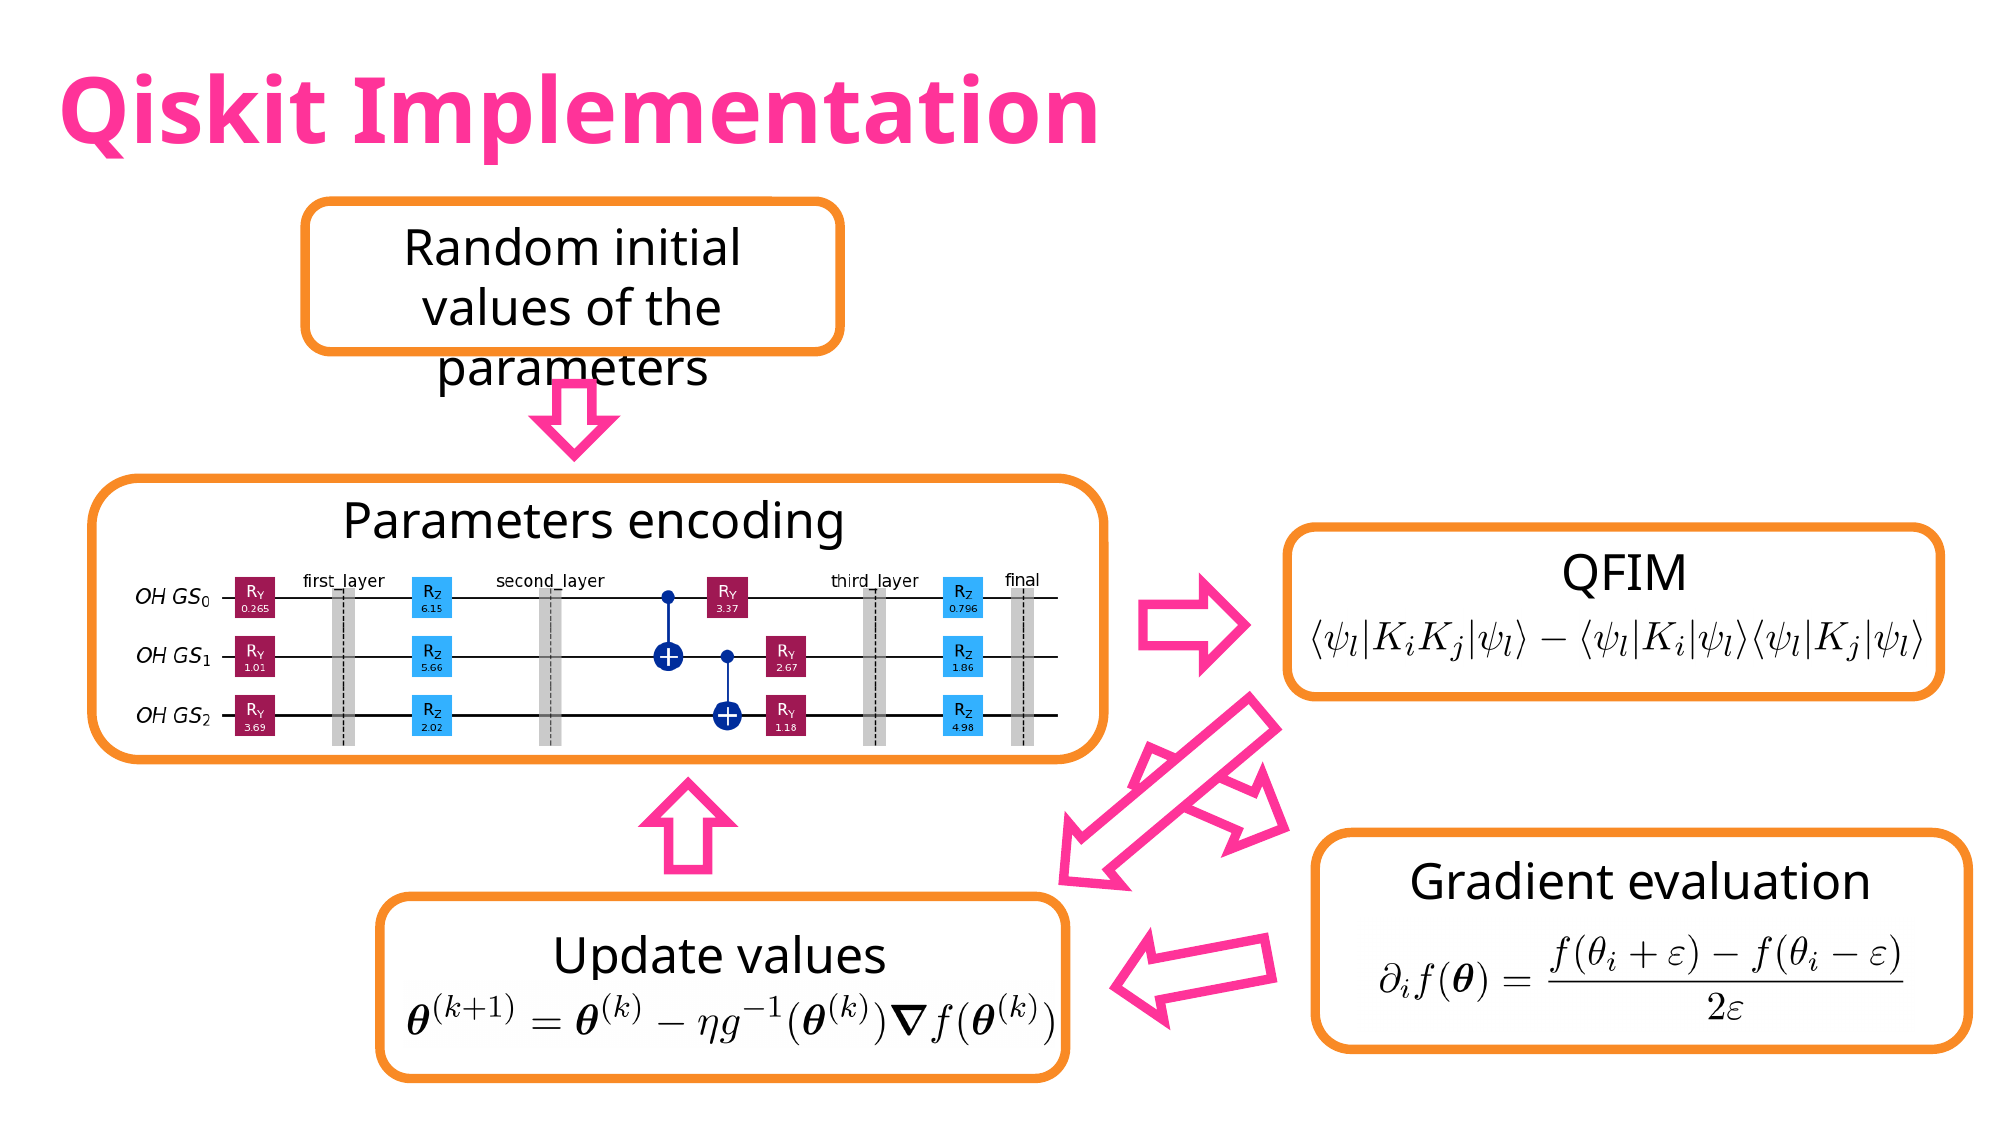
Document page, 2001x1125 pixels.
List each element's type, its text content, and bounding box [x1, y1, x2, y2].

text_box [379, 755, 1294, 1079]
title Qiskit Implementation [42, 4, 1768, 223]
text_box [304, 200, 841, 353]
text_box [1294, 755, 1969, 1050]
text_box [87, 382, 1105, 761]
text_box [1142, 526, 1941, 698]
